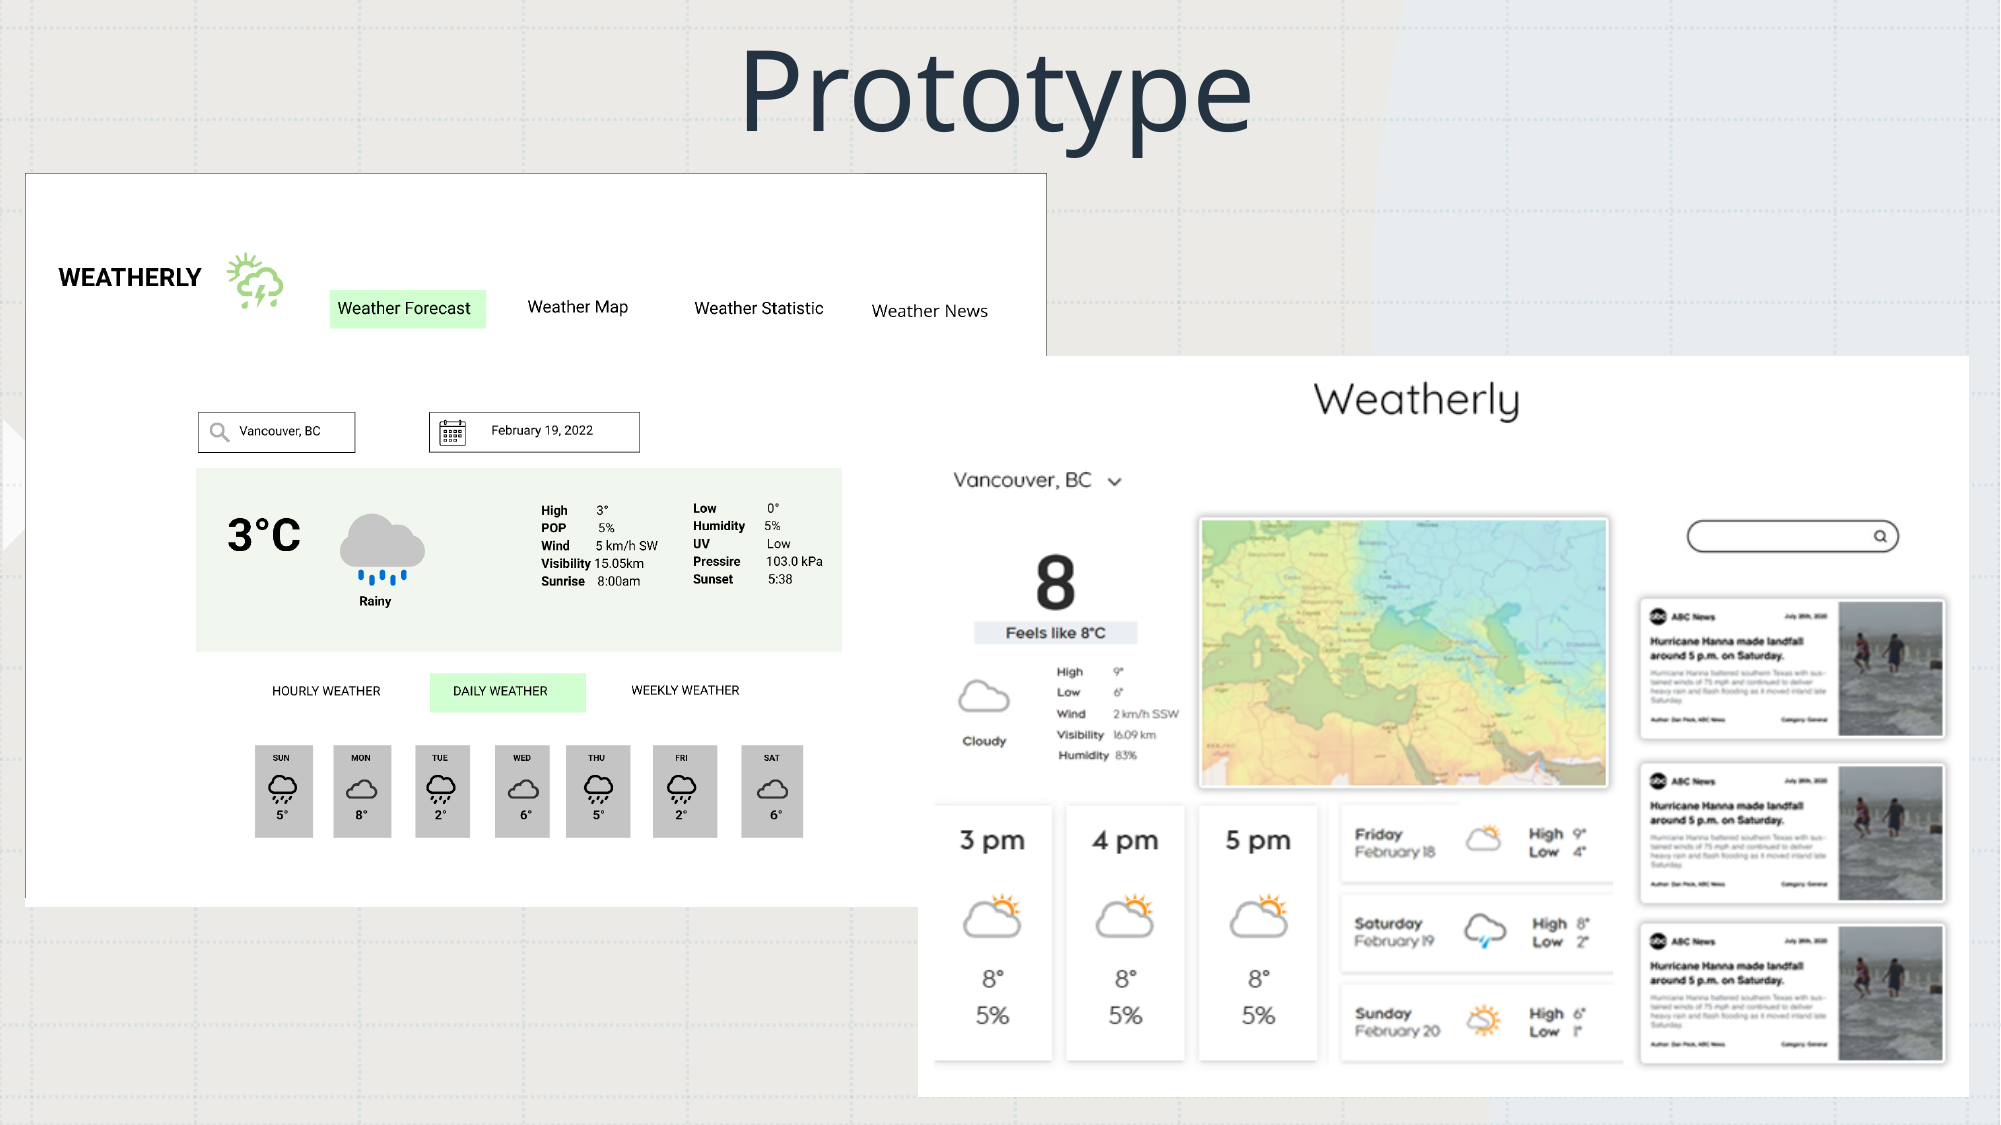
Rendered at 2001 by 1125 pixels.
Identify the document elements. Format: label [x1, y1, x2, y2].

picture [25, 173, 1969, 1097]
text_box [0, 0, 2000, 1125]
